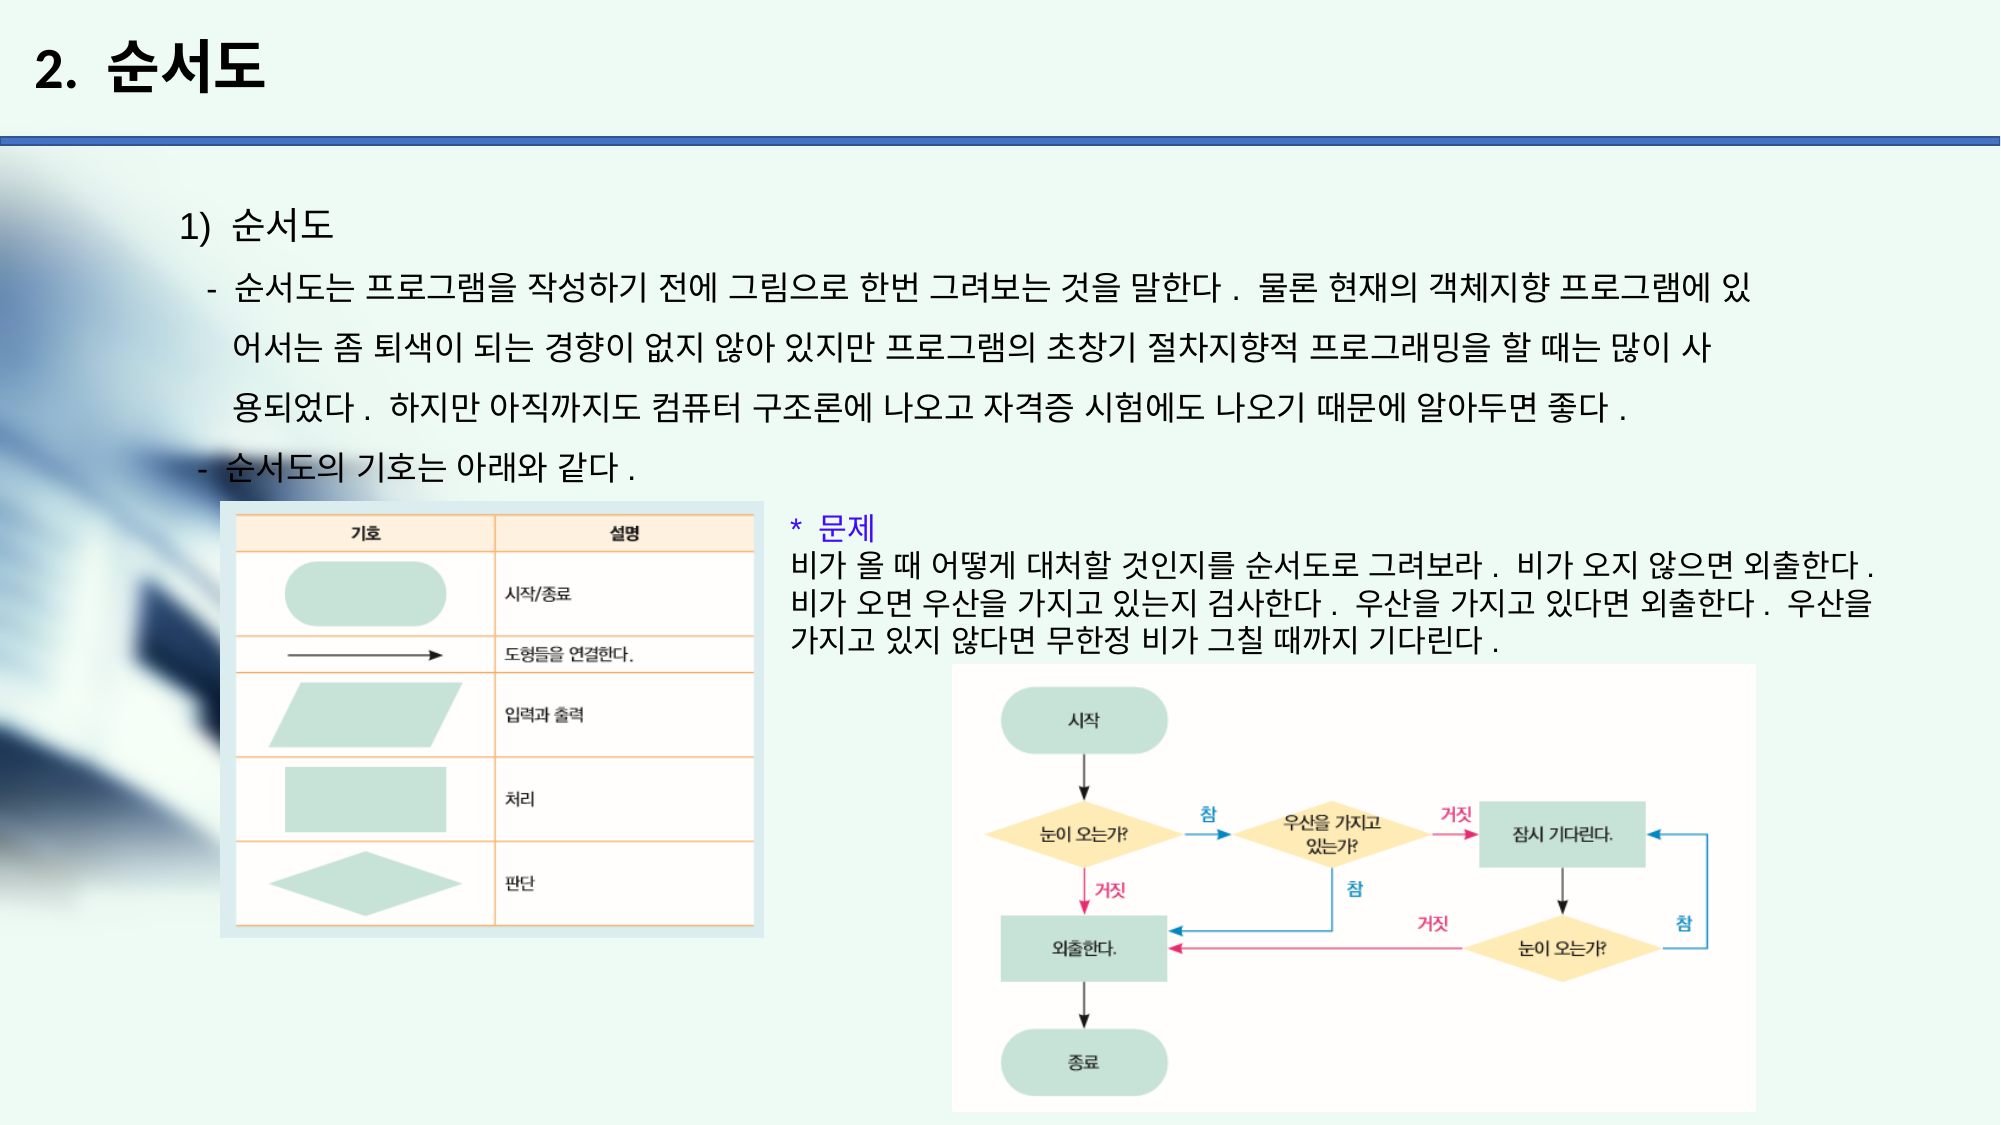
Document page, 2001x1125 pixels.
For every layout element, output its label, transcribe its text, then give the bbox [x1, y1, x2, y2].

picture [0, 146, 2000, 1125]
text_box * 문제 비가 올 때 어떻게 대처할 것인지를 순서도로 그려보라. 비가 오지 않으면 외출한다. 비가 오면 우산을 가지고 있는지 검사한다. 우산을 가지고 있다면 외출한다. 우산을 가지고 있지 않다면 무한정 비가 그칠 때까지 기다린다. [775, 501, 1978, 667]
picture [0, 0, 2000, 136]
title 2. 순서도 [19, 14, 1745, 126]
text_box 1) 순서도 - 순서도는 프로그램을 작성하기 전에 그림으로 한번 그려보는 것을 말한다. 물론 현재의 객체지향 프로그램에 있 어서는 좀 퇴색이 되는 경향이 없지 않아 있지만 프로그램의 초창기 절차지향적 프로그래밍을 할 때는 많이 사 용되었다. 하지만 아직까지도 컴퓨터 구조론에 나오고 자격증 시험에도 나오기 때문에 알아두면 좋다. - 순서도의 기호는 아래와 같다. [163, 172, 1922, 675]
